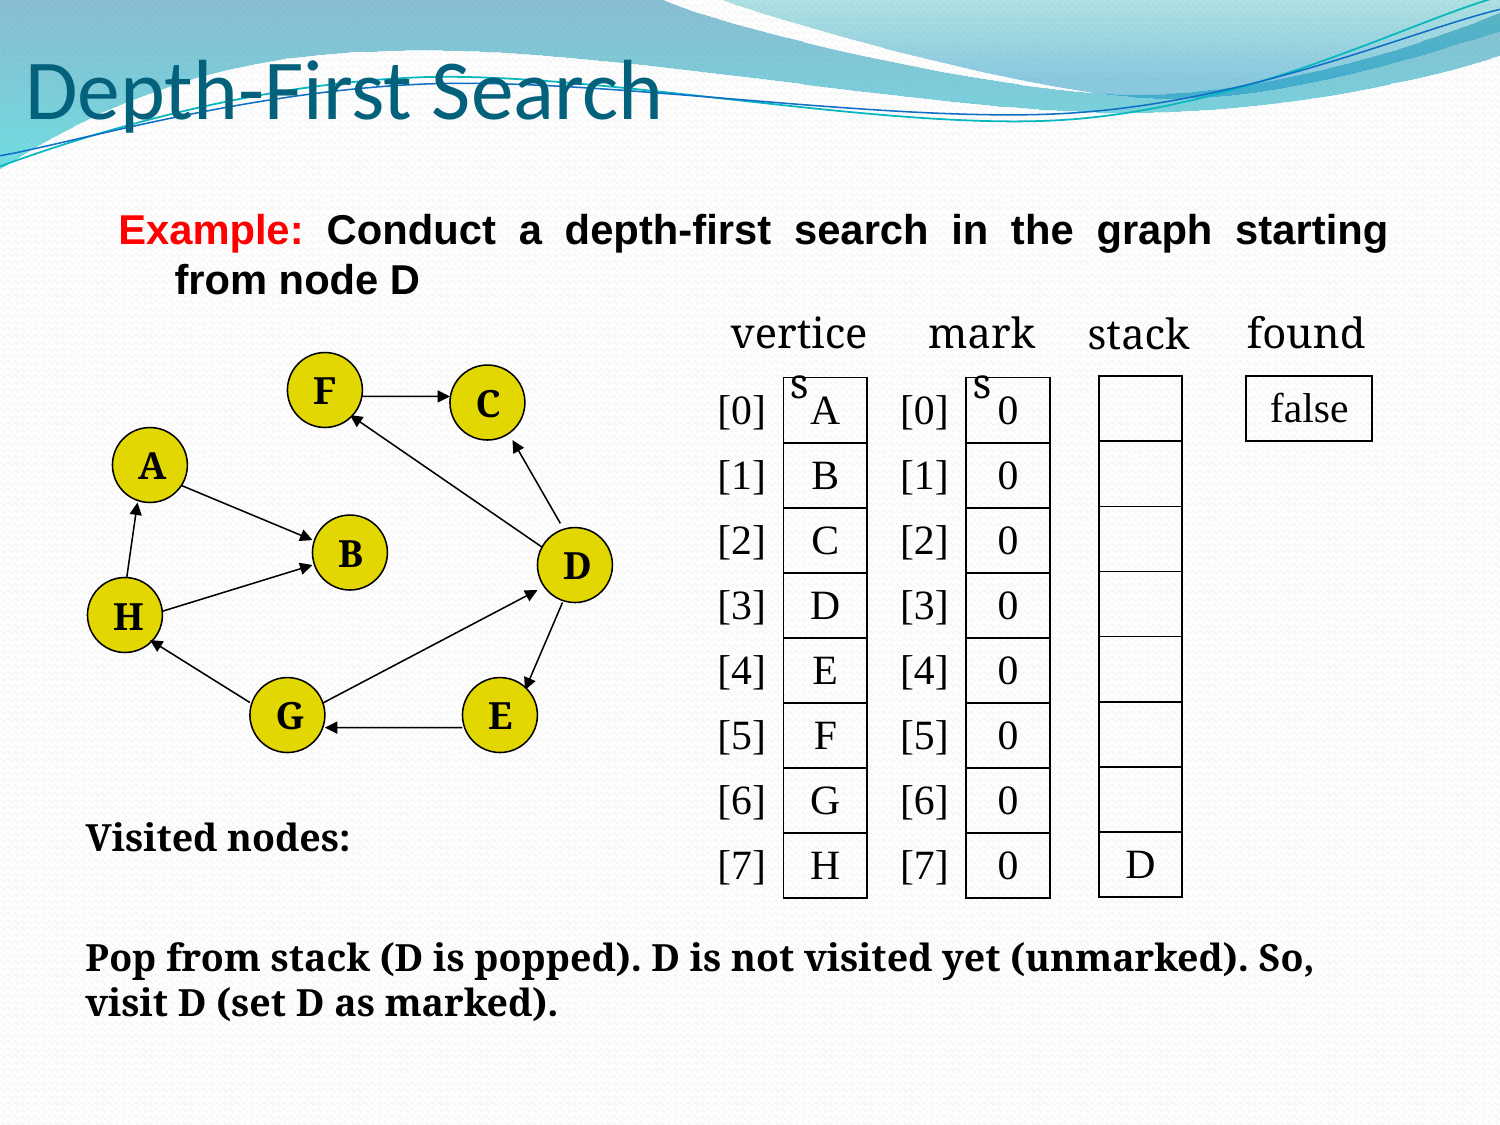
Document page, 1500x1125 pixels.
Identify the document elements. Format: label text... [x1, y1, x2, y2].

text_box [512, 440, 561, 524]
table_cell 0 [967, 509, 1049, 572]
text_box C [449, 365, 525, 441]
table_cell [1] [700, 443, 783, 508]
table_cell 0 [967, 834, 1049, 897]
table_cell D [784, 574, 866, 637]
text_box B [312, 515, 388, 591]
text_box E [462, 677, 538, 753]
table_cell 0 [967, 769, 1049, 832]
text_box D [537, 527, 613, 603]
table_header [0] [883, 378, 965, 443]
table_cell [7] [883, 833, 965, 898]
text_box [324, 721, 463, 734]
table_cell D [1100, 833, 1181, 896]
table_cell F [784, 704, 866, 767]
table_cell [3] [883, 573, 965, 638]
table_cell 0 [967, 444, 1049, 507]
table_header [1100, 377, 1181, 440]
table_cell [1100, 442, 1181, 506]
text_box vertices [707, 310, 891, 415]
table_cell G [784, 769, 866, 832]
table_cell B [784, 444, 866, 507]
table_cell 0 [967, 574, 1049, 637]
text_box G [249, 677, 325, 753]
table_cell 0 [967, 639, 1049, 702]
text_box F [287, 352, 363, 428]
table_cell [2] [700, 508, 783, 573]
table_cell [1100, 572, 1181, 636]
table_cell [6] [700, 768, 783, 833]
table_cell [7] [700, 833, 783, 898]
table_header 0 [967, 378, 1049, 442]
table_cell C [784, 509, 866, 572]
text_box [150, 640, 251, 703]
table_header A [784, 415, 866, 442]
table_cell [5] [883, 703, 965, 768]
table_cell [1100, 703, 1181, 766]
table_cell [4] [883, 638, 965, 703]
table_cell [6] [883, 768, 965, 833]
table_header [0] [700, 378, 783, 443]
text_box Example: Conduct a depth-first search in the graph starting from node D [103, 195, 1404, 310]
table_cell E [784, 639, 866, 702]
table_cell [5] [700, 703, 783, 768]
table_cell [4] [700, 638, 783, 703]
table_cell [1100, 507, 1181, 571]
text_box [323, 590, 538, 703]
text_box marks [905, 310, 1058, 415]
table_cell [1100, 768, 1181, 831]
text_box [163, 562, 313, 612]
table_cell [3] [700, 573, 783, 638]
text_box stack [1062, 310, 1215, 365]
text_box [524, 602, 563, 689]
table_cell H [784, 834, 866, 897]
text_box Visited nodes: [70, 806, 663, 912]
text_box [182, 485, 313, 542]
text_box [87, 456, 175, 541]
text_box Pop from stack (D is popped). D is not visited yet (unmarked). So, visit D (set D as marked). [70, 926, 1388, 1031]
title Depth-First Search [25, 26, 1469, 138]
table_cell [2] [883, 508, 965, 573]
table_header false [1247, 377, 1371, 440]
text_box A [112, 427, 188, 503]
table_cell 0 [967, 704, 1049, 767]
text_box found [1230, 310, 1383, 365]
text_box H [87, 577, 163, 653]
text_box [362, 390, 451, 403]
text_box [351, 415, 542, 547]
table_cell [1] [883, 443, 965, 508]
table_cell [1100, 637, 1181, 701]
